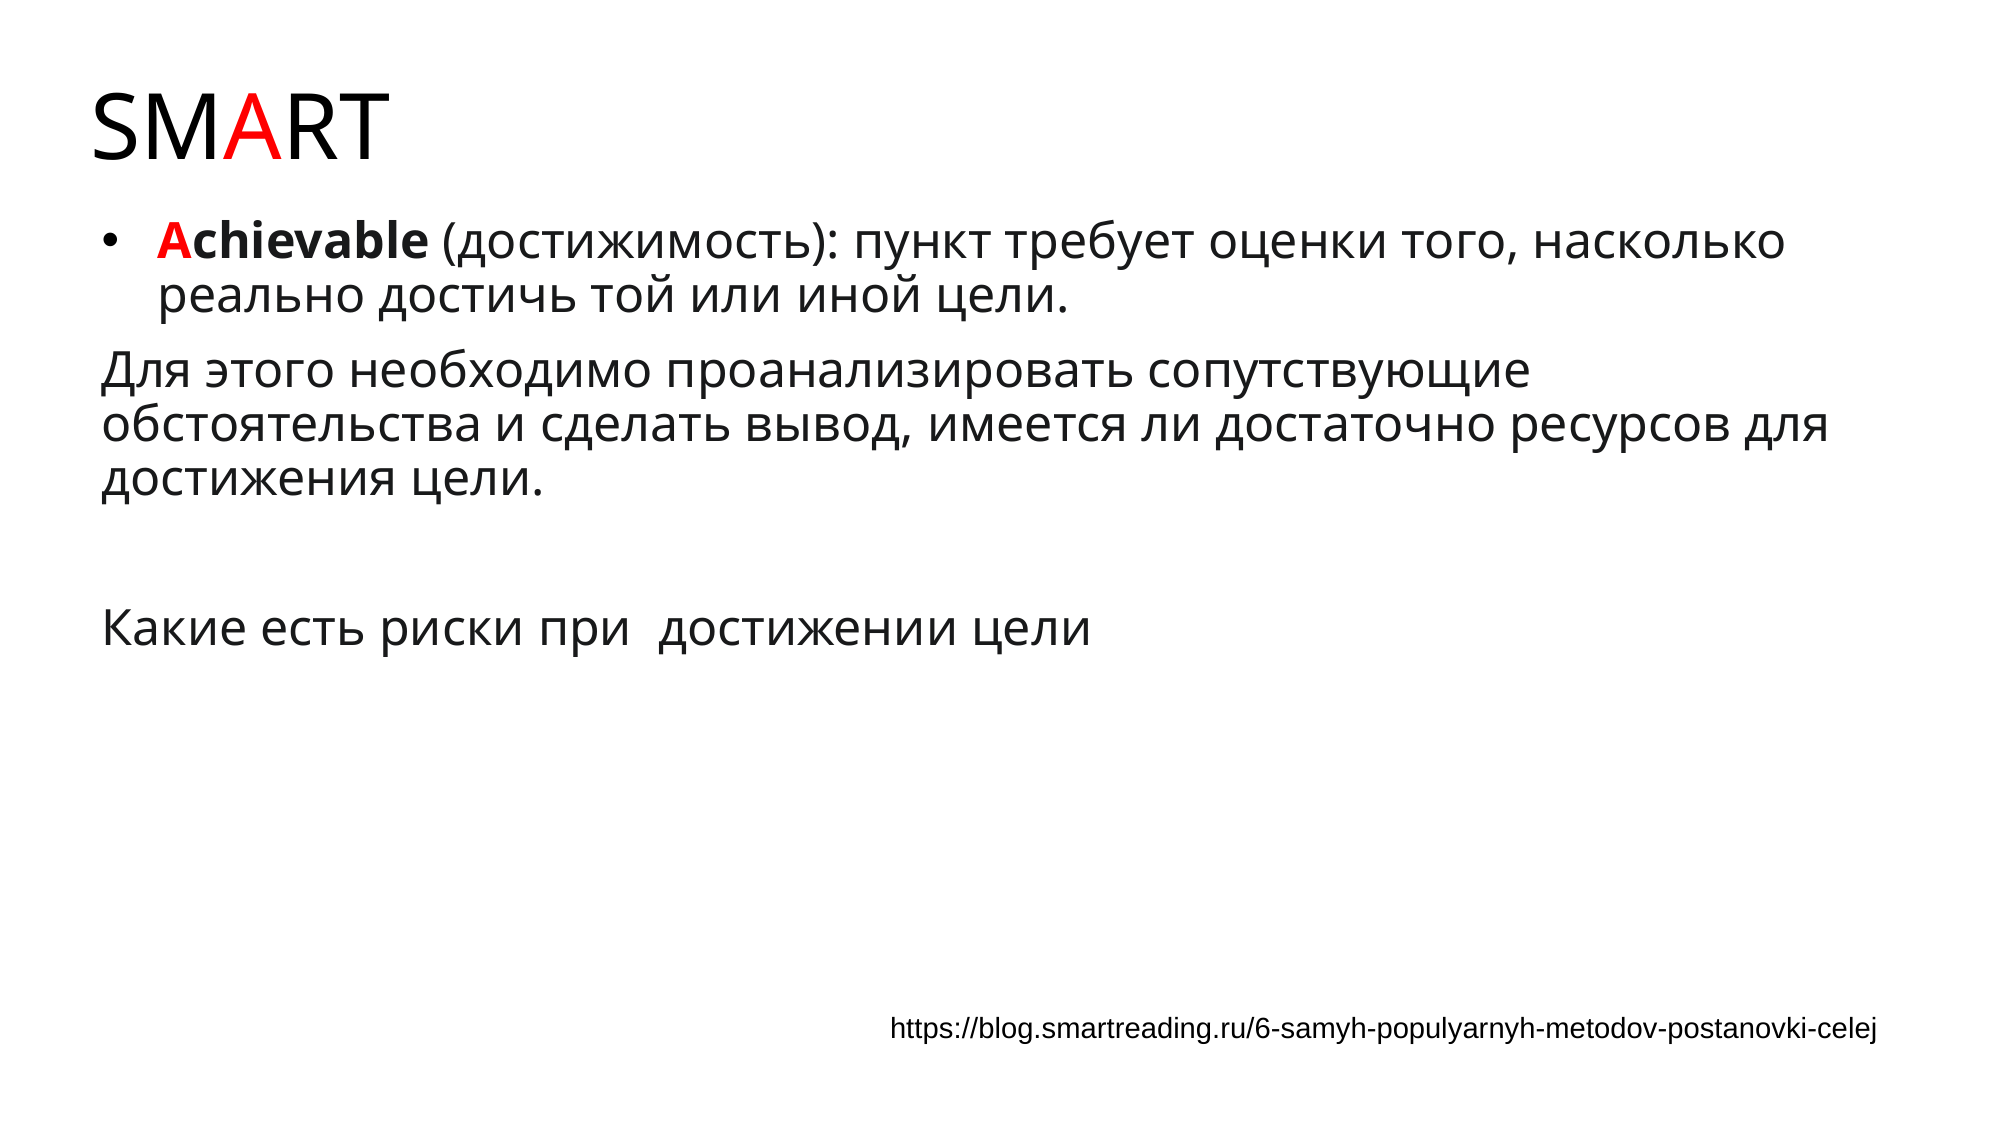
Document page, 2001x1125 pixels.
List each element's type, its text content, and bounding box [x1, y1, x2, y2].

title SMART [74, 21, 1346, 208]
text_box https://blog.smartreading.ru/6-samyh-populyarnyh-metodov-postanovki-celej [875, 1001, 2000, 1052]
list Achievable (достижимость): пункт требует оценки того, насколько реально достичь той или иной цели. Для этого необходимо проанализировать сопутствующие обстоятельства и сделать вывод, имеется ли достаточно ресурсов для достижения цели. Какие есть риски при достижении цели [67, 208, 1926, 1049]
